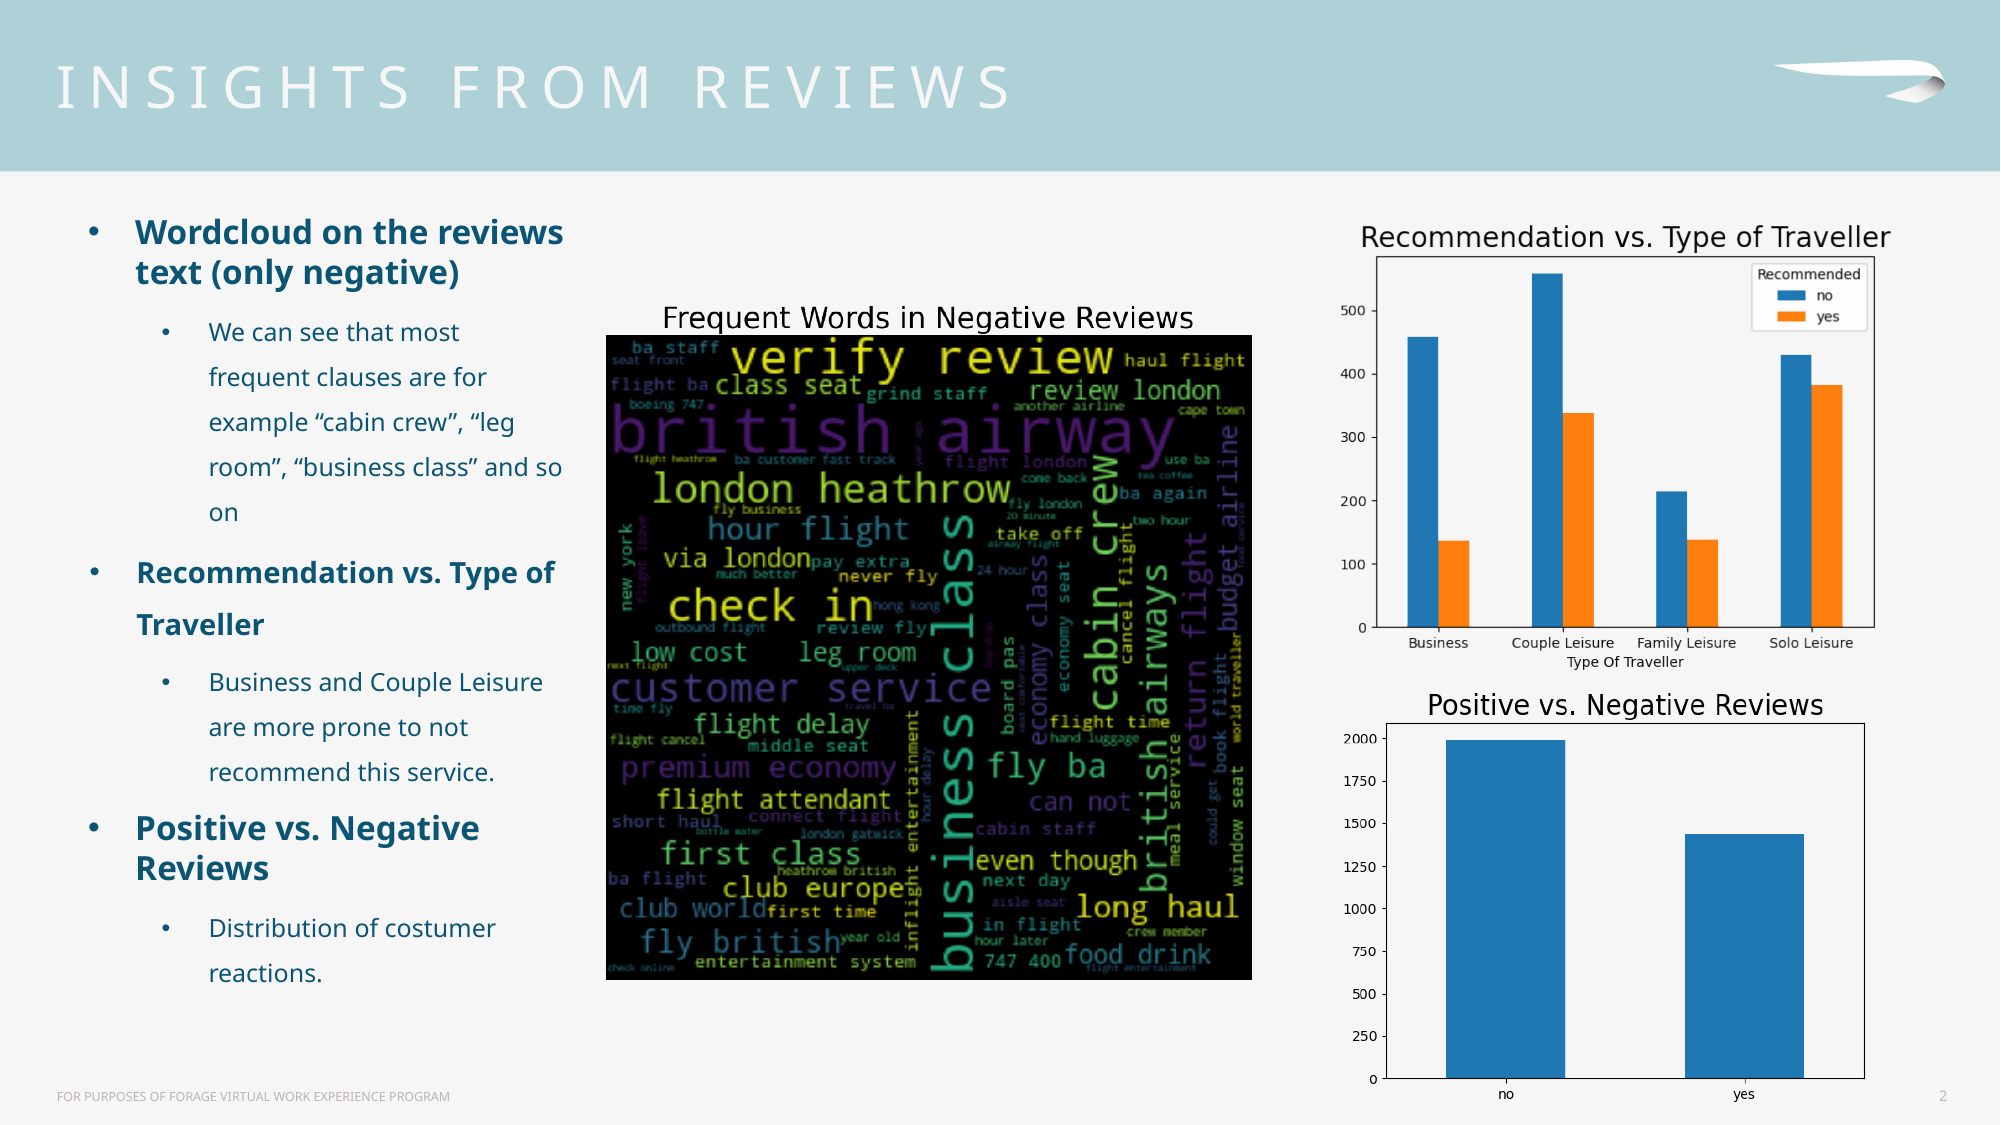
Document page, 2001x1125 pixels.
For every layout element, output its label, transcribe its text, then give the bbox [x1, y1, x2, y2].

picture [1773, 60, 1945, 103]
title Insights from Reviews [56, 53, 1500, 126]
picture [498, 198, 1938, 1125]
list Wordcloud on the reviews text (only negative) We can see that most frequent clauses are for example “cabin crew”, “leg room”, “business class” and so on Recommendation vs. Type of Traveller Business and Couple Leisure are more prone to not recommend this service. Positive vs. Negative Reviews Distribution of costumer reactions. [73, 204, 580, 1002]
